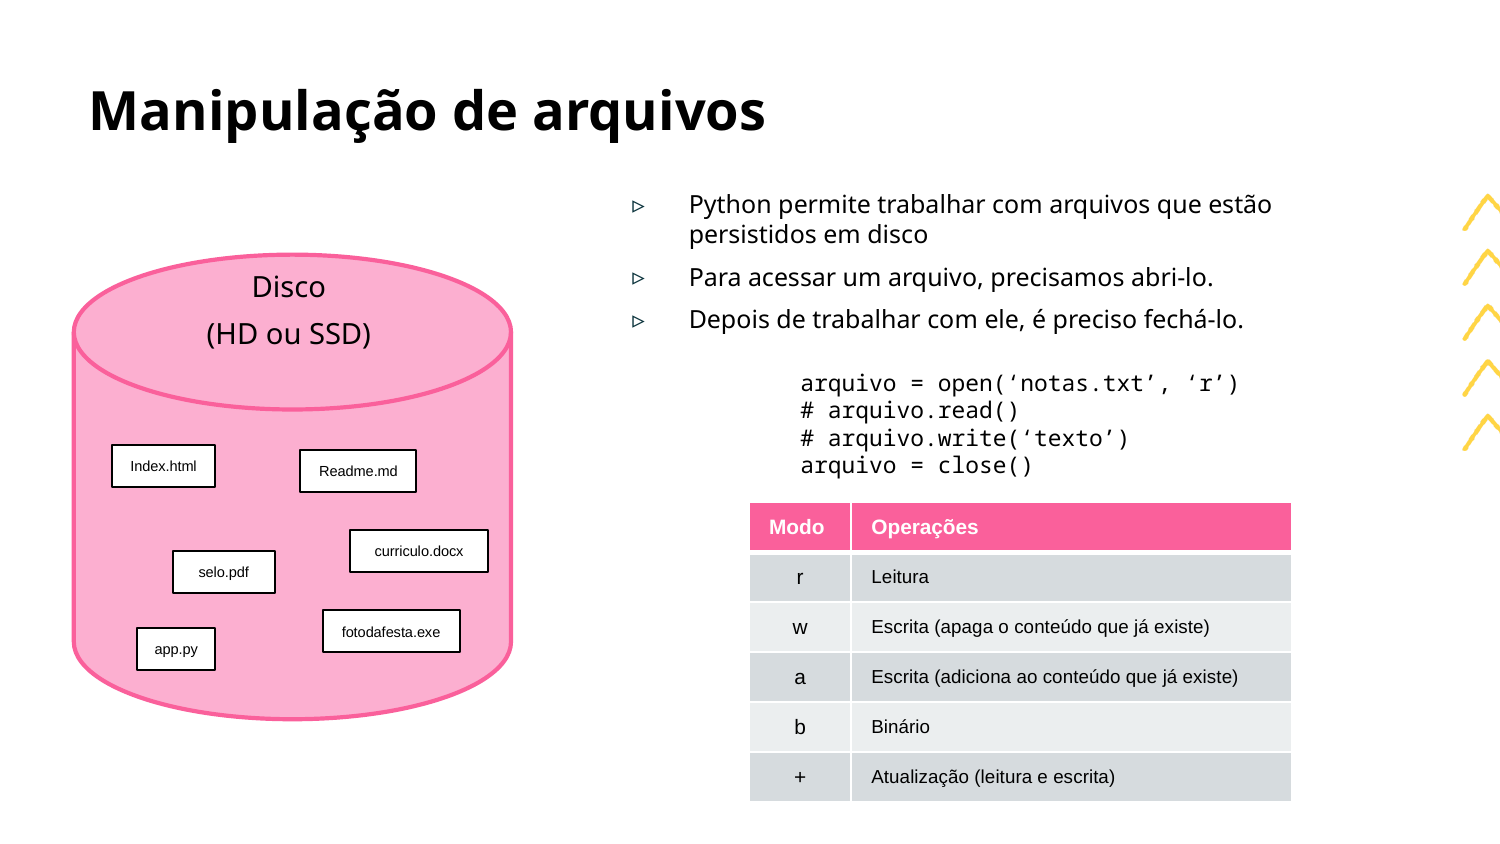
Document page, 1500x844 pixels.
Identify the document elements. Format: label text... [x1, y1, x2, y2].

table_header Operações [852, 503, 1291, 550]
text_box Disco (HD ou SSD) [112, 252, 447, 366]
table_cell Atualização (leitura e escrita) [852, 753, 1291, 801]
table_cell b [750, 703, 850, 751]
table_cell w [750, 603, 850, 651]
text_box Readme.md [298, 447, 418, 494]
text_box selo.pdf [170, 549, 277, 595]
text_box Index.html [110, 443, 217, 489]
table_cell Binário [852, 703, 1291, 751]
picture [1462, 177, 1500, 451]
table_cell + [750, 753, 850, 801]
text_box [71, 275, 514, 722]
table_cell a [750, 653, 850, 701]
text_box app.py [135, 626, 217, 672]
text_box Python permite trabalhar com arquivos que estão persistidos em disco Para acessar um arquivo, precisamos abri-lo. Depois de trabalhar com ele, é preciso fechá-lo. [598, 173, 1351, 349]
table_header Modo [750, 503, 850, 550]
text_box arquivo = open(‘notas.txt’, ‘r’) # arquivo.read() # arquivo.write(‘texto’) arquivo = close() [785, 360, 1256, 486]
text_box curriculo.docx [348, 528, 490, 574]
table_cell Leitura [852, 555, 1291, 601]
text_box fotodafesta.exe [320, 608, 462, 654]
table_cell Escrita (apaga o conteúdo que já existe) [852, 603, 1291, 651]
table_cell Escrita (adiciona ao conteúdo que já existe) [852, 653, 1291, 701]
table_cell r [750, 555, 850, 601]
text_box Manipulação de arquivos [73, 61, 1248, 157]
